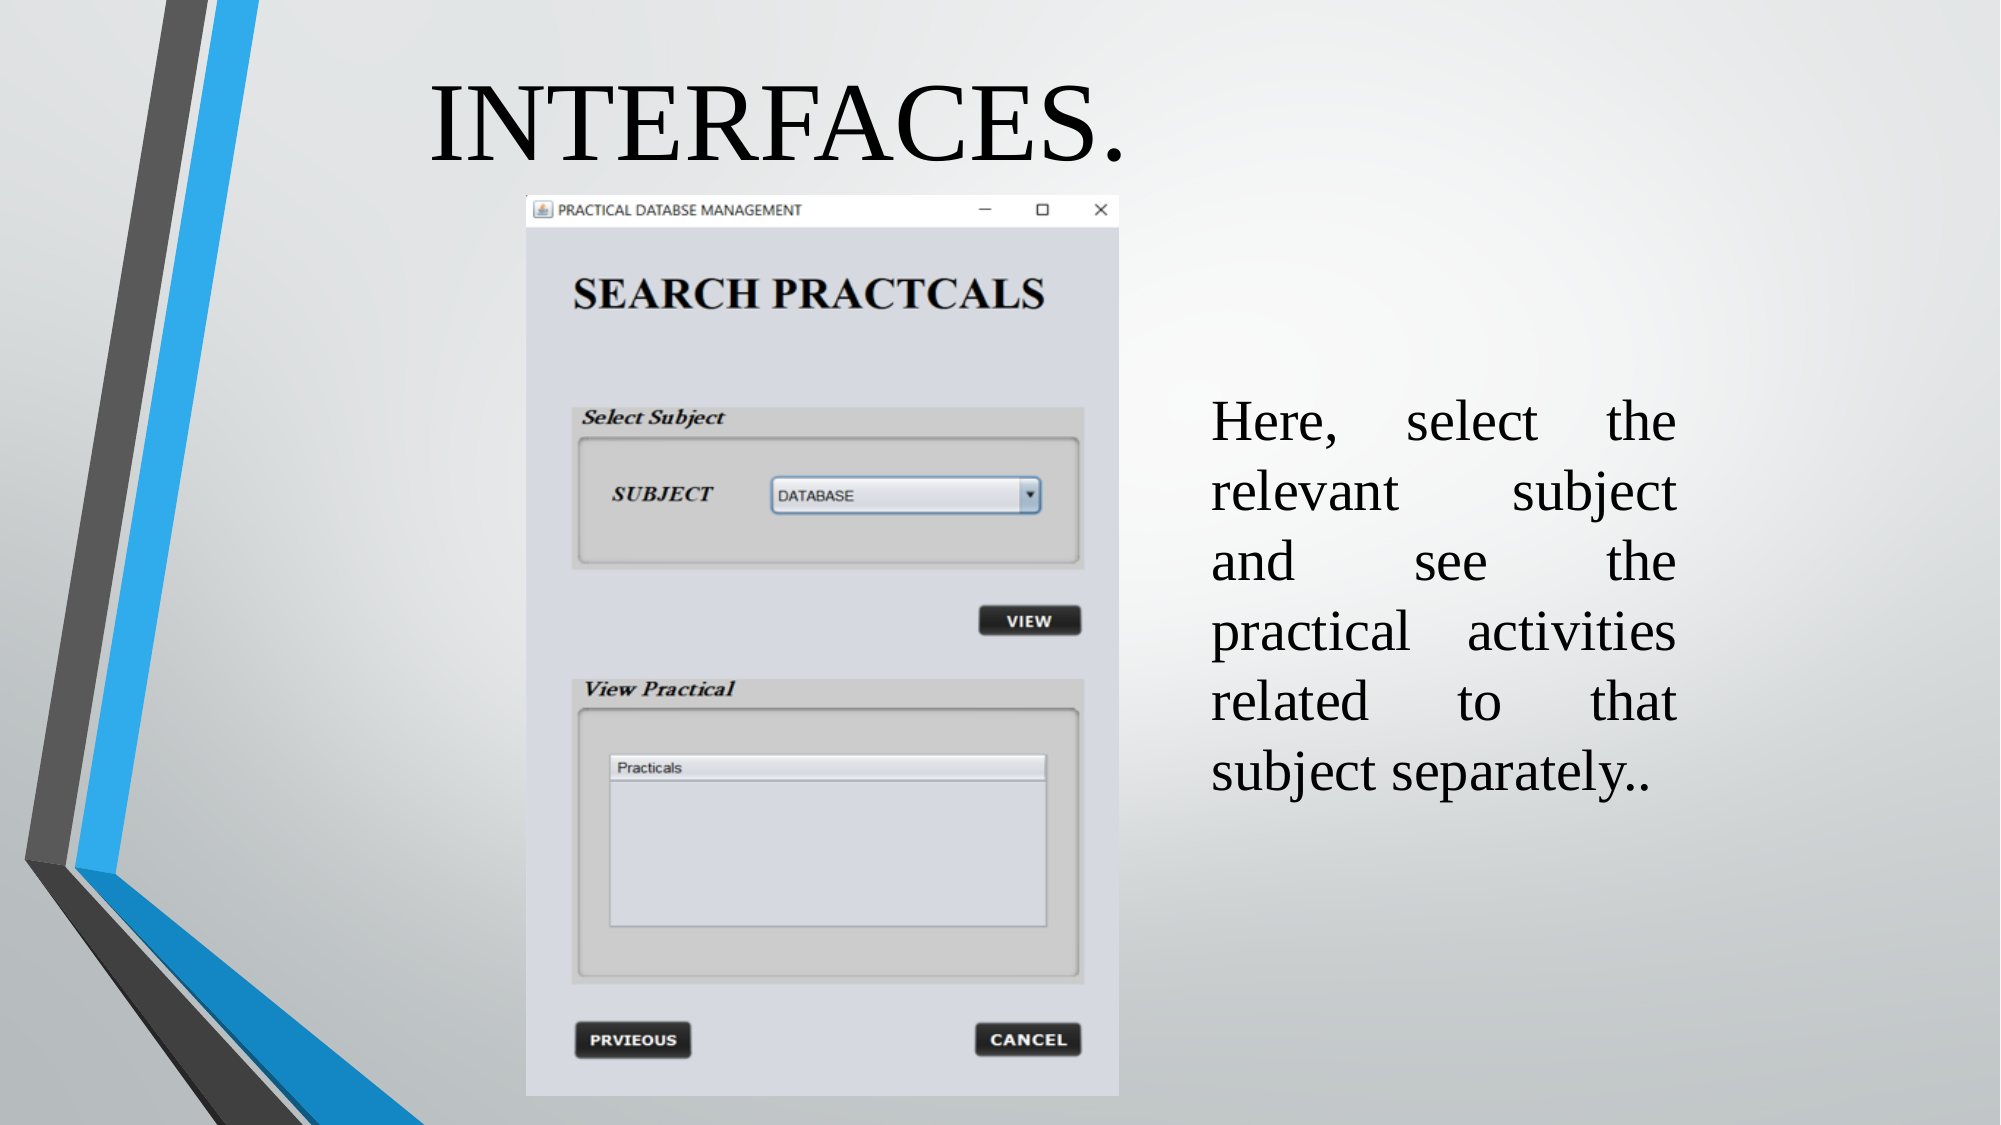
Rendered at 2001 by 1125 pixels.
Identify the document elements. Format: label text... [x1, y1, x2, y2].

title INTERFACES. [413, 3, 1170, 229]
text_box Here, select the relevant subject and see the practical activities related to that subject separately.. [1196, 374, 1693, 810]
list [526, 195, 1120, 1096]
